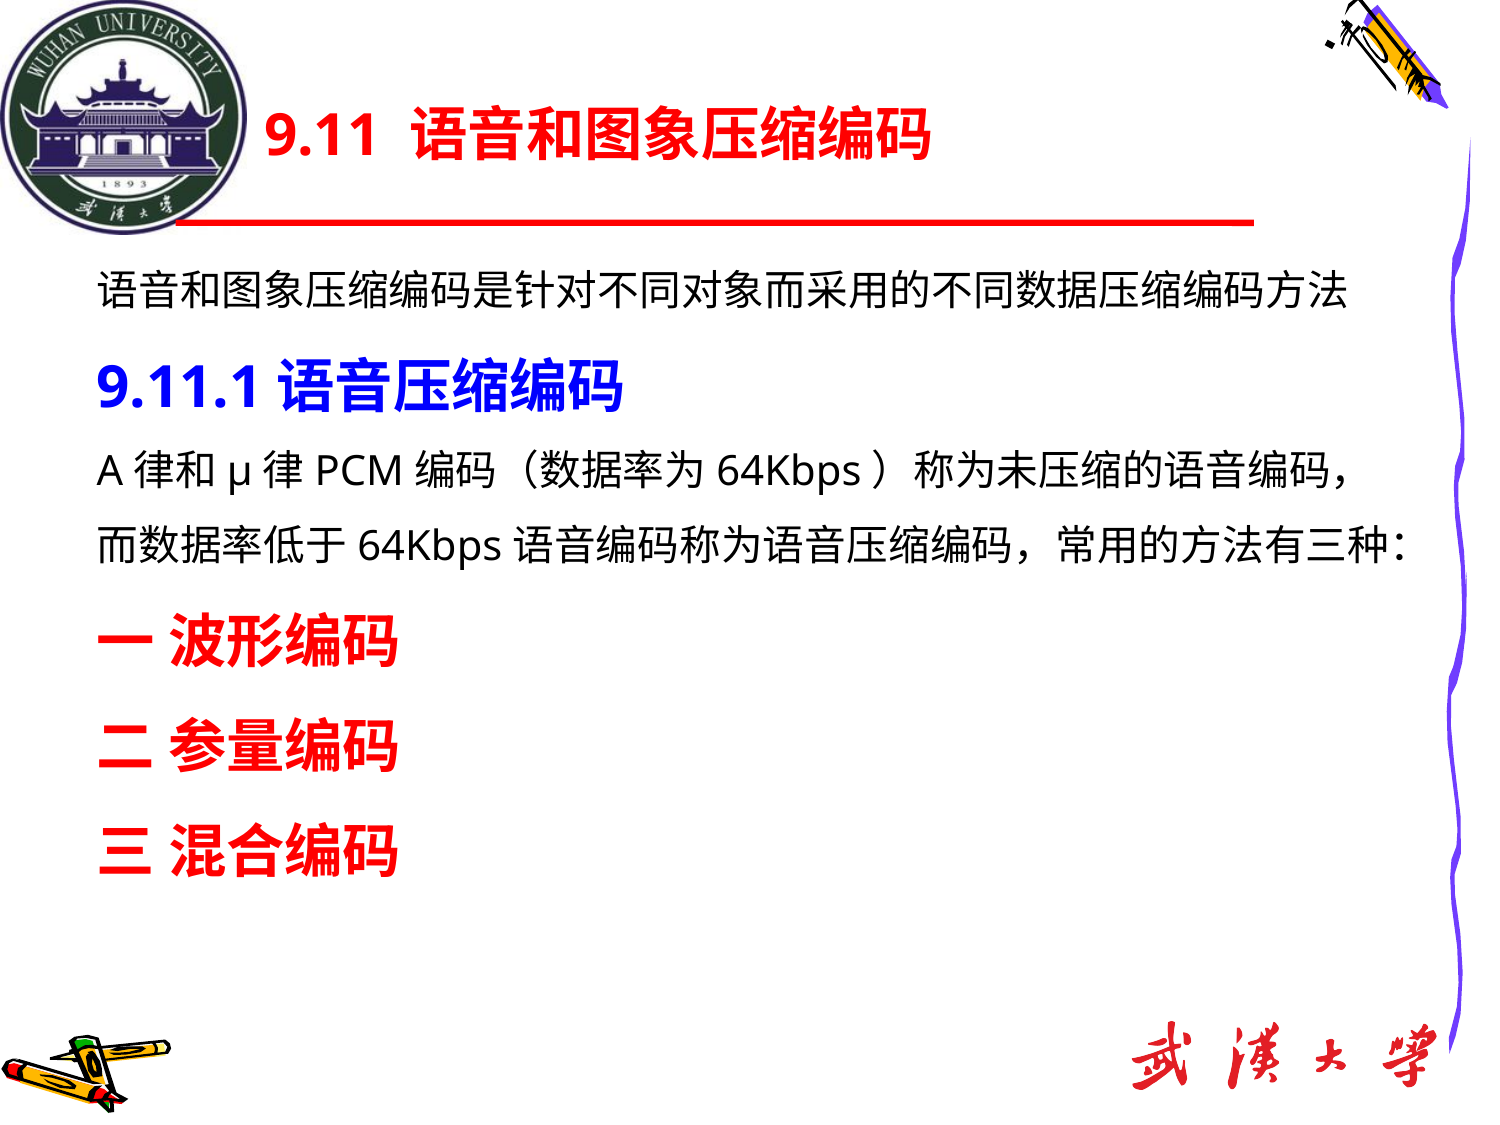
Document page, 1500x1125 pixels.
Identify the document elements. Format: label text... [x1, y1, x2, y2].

text_box 9.11 语音和图象压缩编码 [249, 89, 949, 174]
text_box 语音和图象压缩编码是针对不同对象而采用的不同数据压缩编码方法 9.11.1语音压缩编码 A律和μ律PCM编码（数据率为64Kbps）称为未压缩的语音编码，而数据率低于64Kbps语音编码称为语音压缩编码，常用的方法有三种： 一 波形编码 二 参量编码 三 混合编码 [81, 231, 1418, 892]
picture [0, 0, 247, 235]
picture [1128, 1015, 1471, 1093]
text_box [541, 479, 959, 594]
